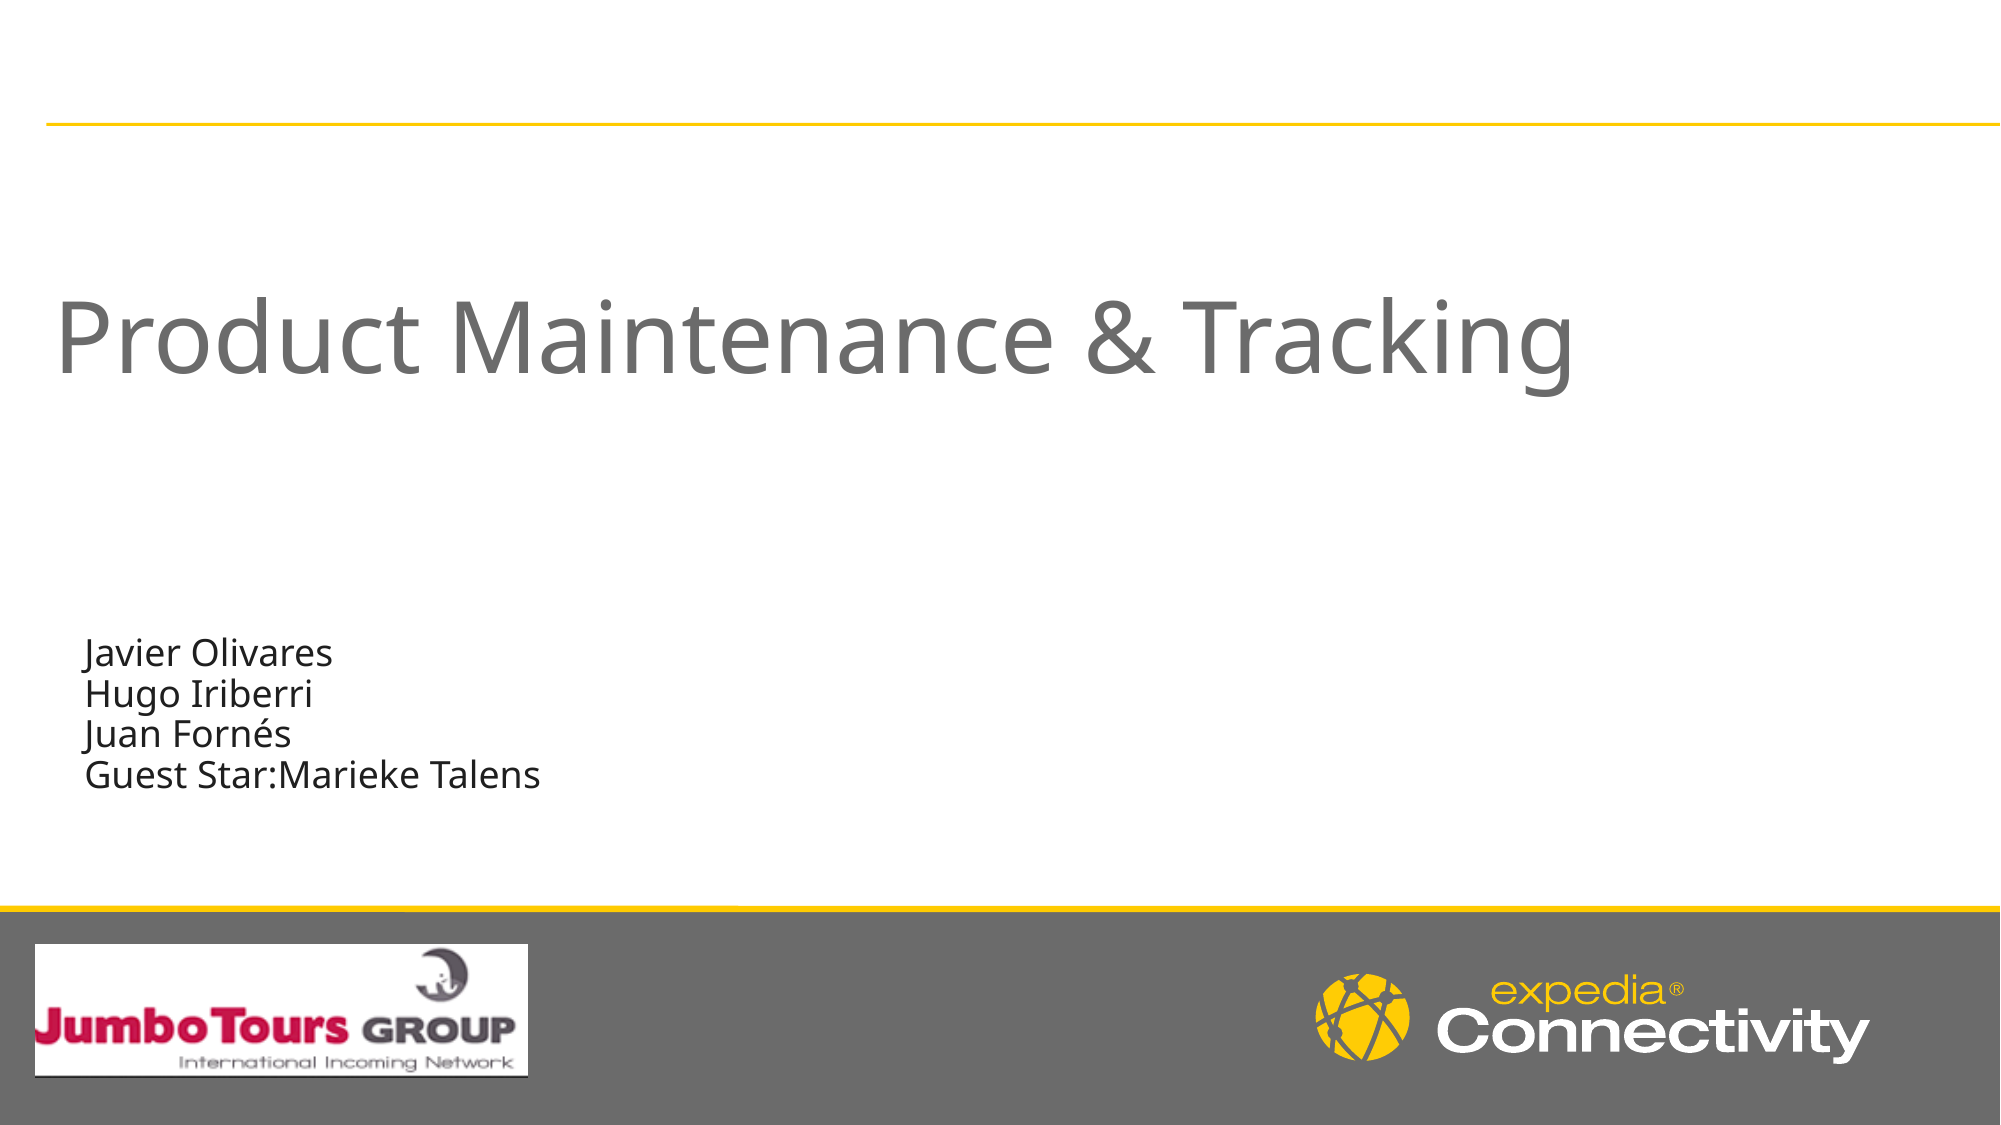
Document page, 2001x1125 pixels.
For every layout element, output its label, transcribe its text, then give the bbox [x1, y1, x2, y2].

picture [35, 944, 528, 1078]
text_box Javier Olivares Hugo Iriberri Juan Fornés Guest Star:Marieke Talens [69, 627, 712, 671]
text_box Product Maintenance & Tracking [42, 268, 1859, 416]
